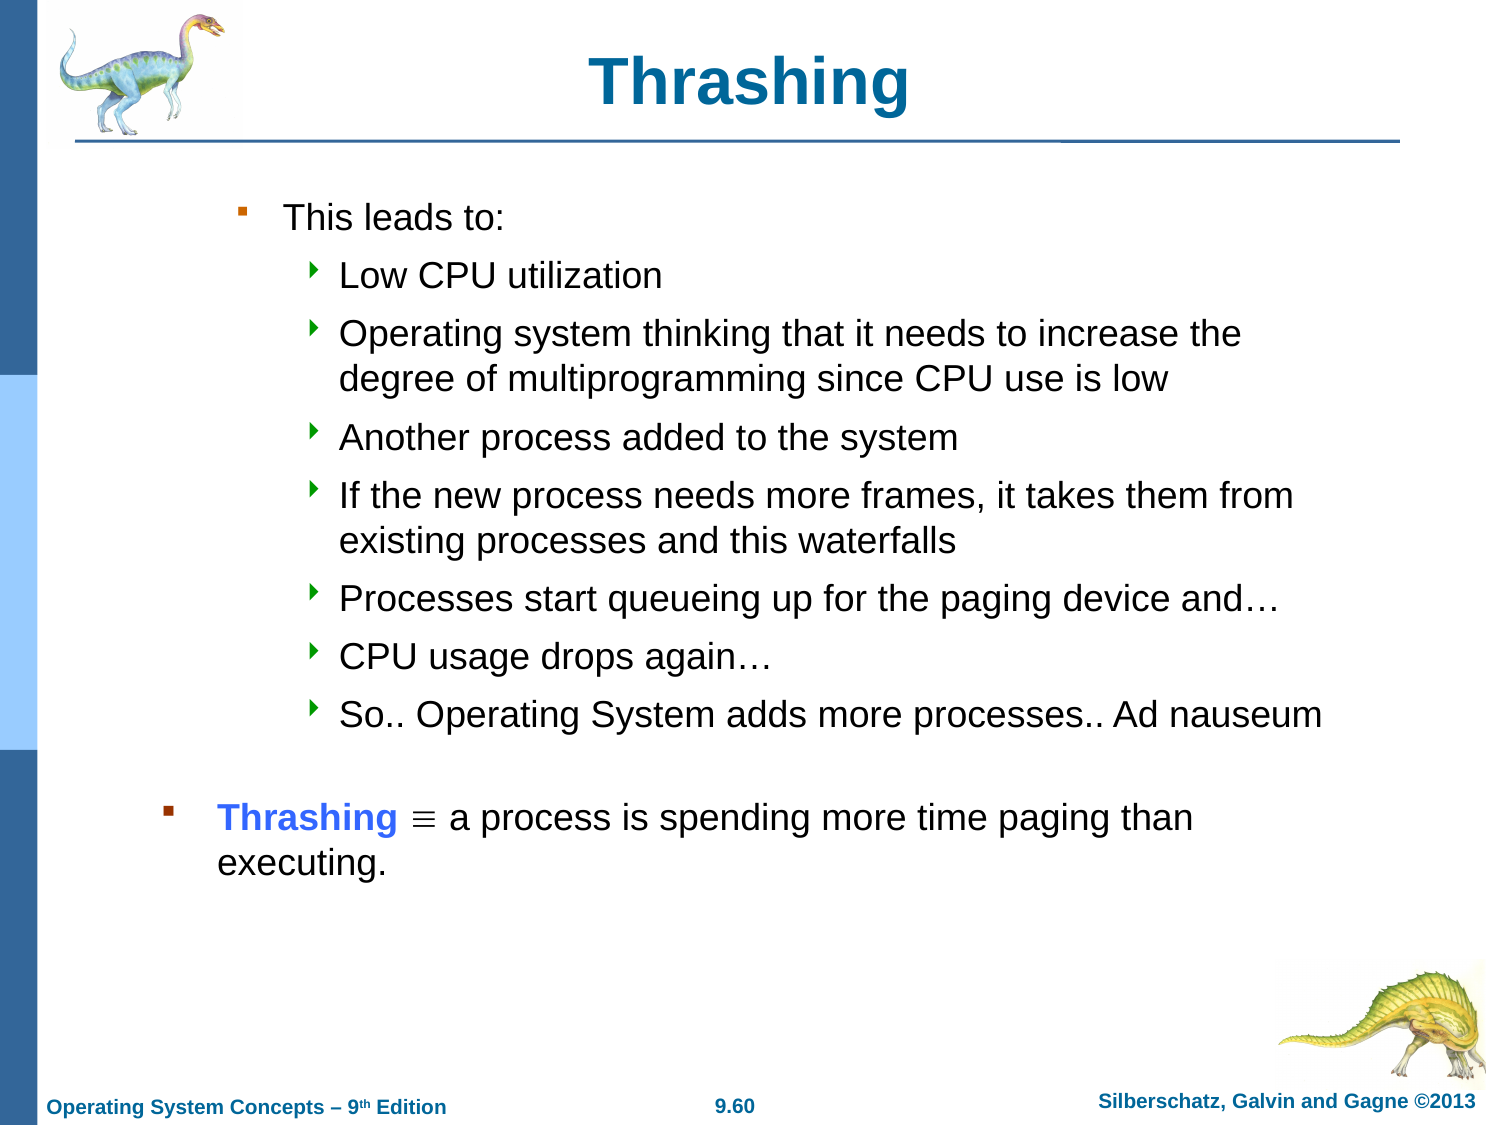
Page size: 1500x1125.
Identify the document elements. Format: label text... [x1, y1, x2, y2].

picture [1275, 959, 1486, 1090]
picture [46, 0, 243, 149]
list This leads to: Low CPU utilization Operating system thinking that it needs to increase the degree of multiprogramming since CPU use is low Another process added to the system If the new process needs more frames, it takes them from existing processes and this waterfalls Processes start queueing up for the paging device and… CPU usage drops again… So.. Operating System adds more processes.. Ad nauseum Thrashing  a process is spending more time paging than executing. [145, 185, 1353, 922]
title Thrashing [75, 31, 1425, 126]
